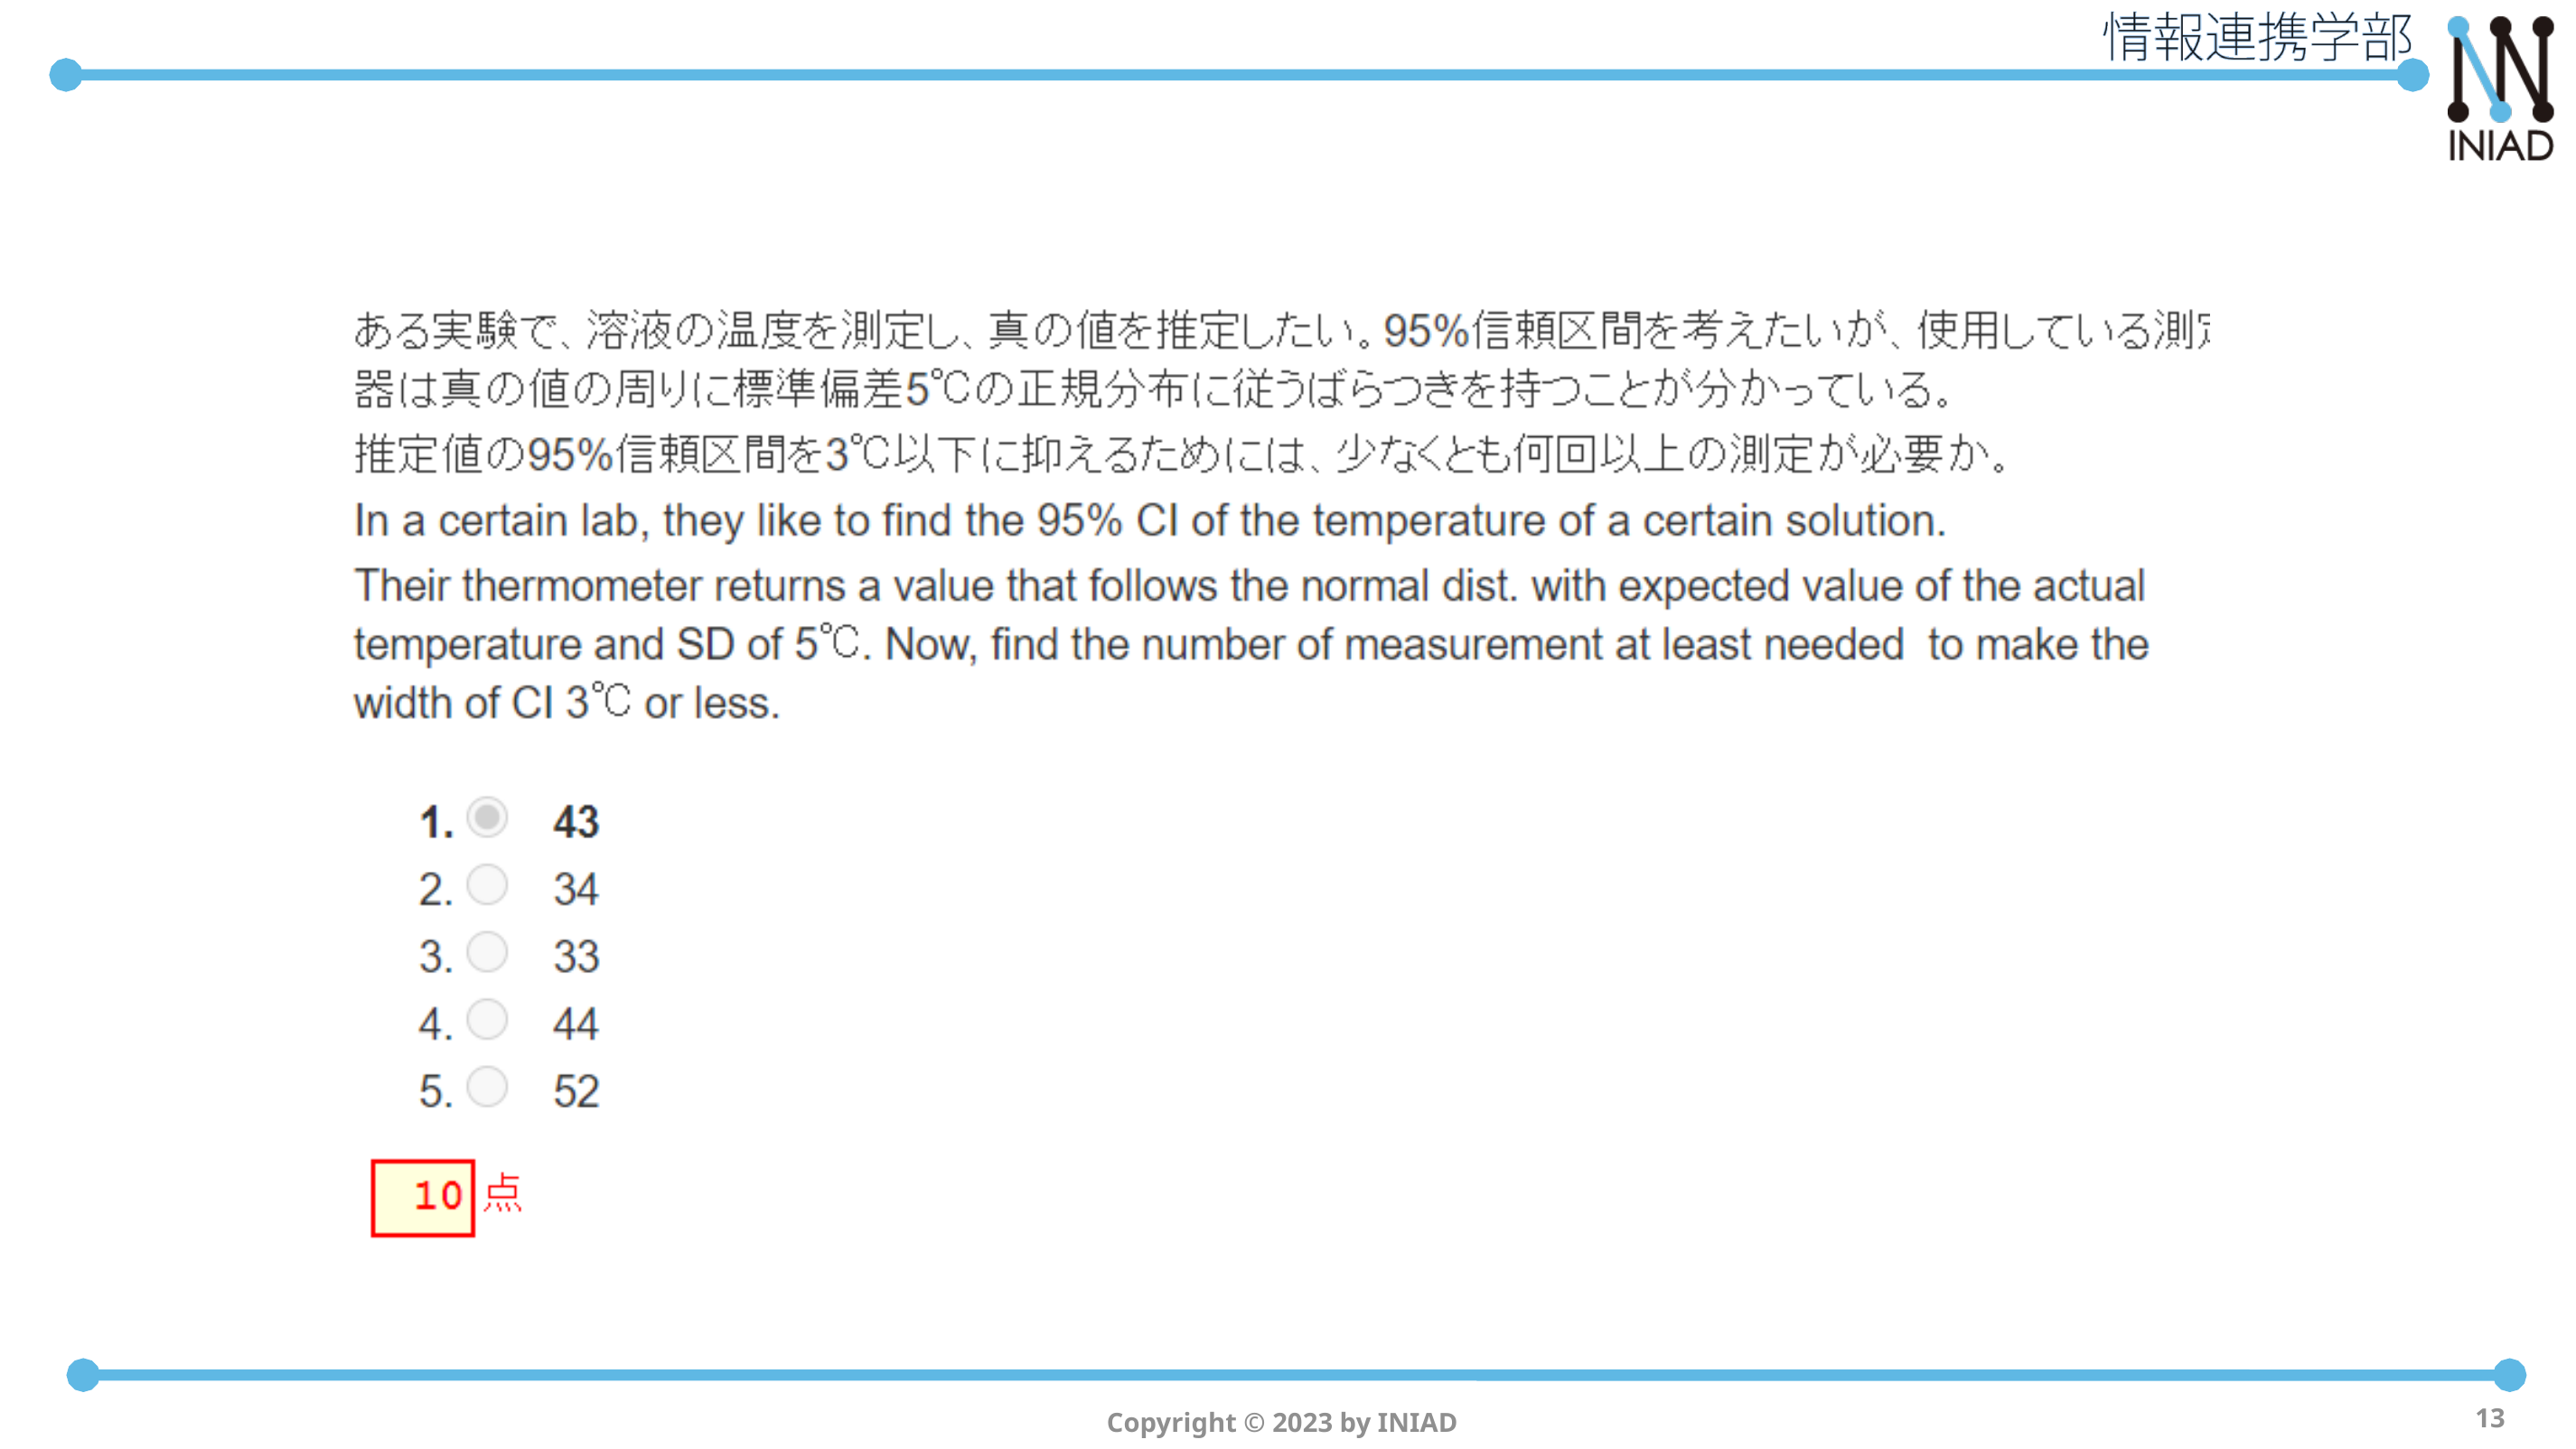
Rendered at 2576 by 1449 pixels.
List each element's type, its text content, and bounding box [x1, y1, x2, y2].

picture [2448, 12, 2555, 170]
footer Copyright © 2023 by INIAD [59, 1374, 2506, 1445]
slide_number 13 [2376, 1376, 2519, 1445]
picture [332, 296, 2210, 1262]
